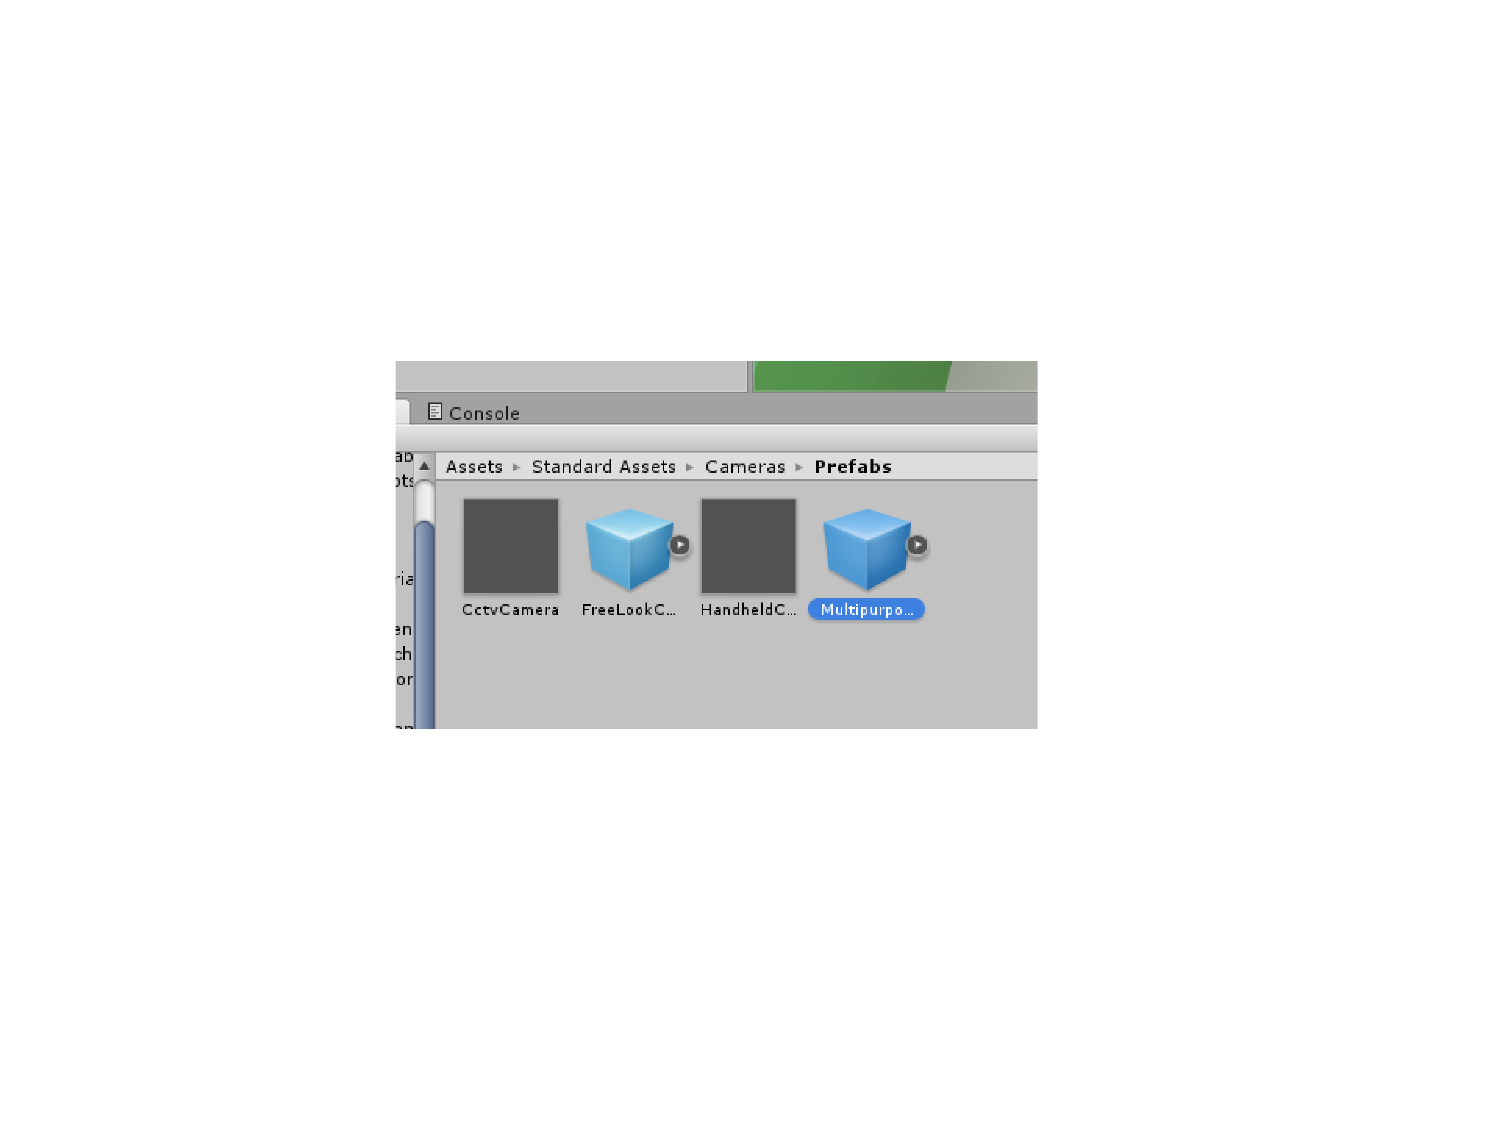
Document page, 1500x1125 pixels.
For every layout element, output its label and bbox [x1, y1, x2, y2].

picture [395, 361, 1038, 730]
